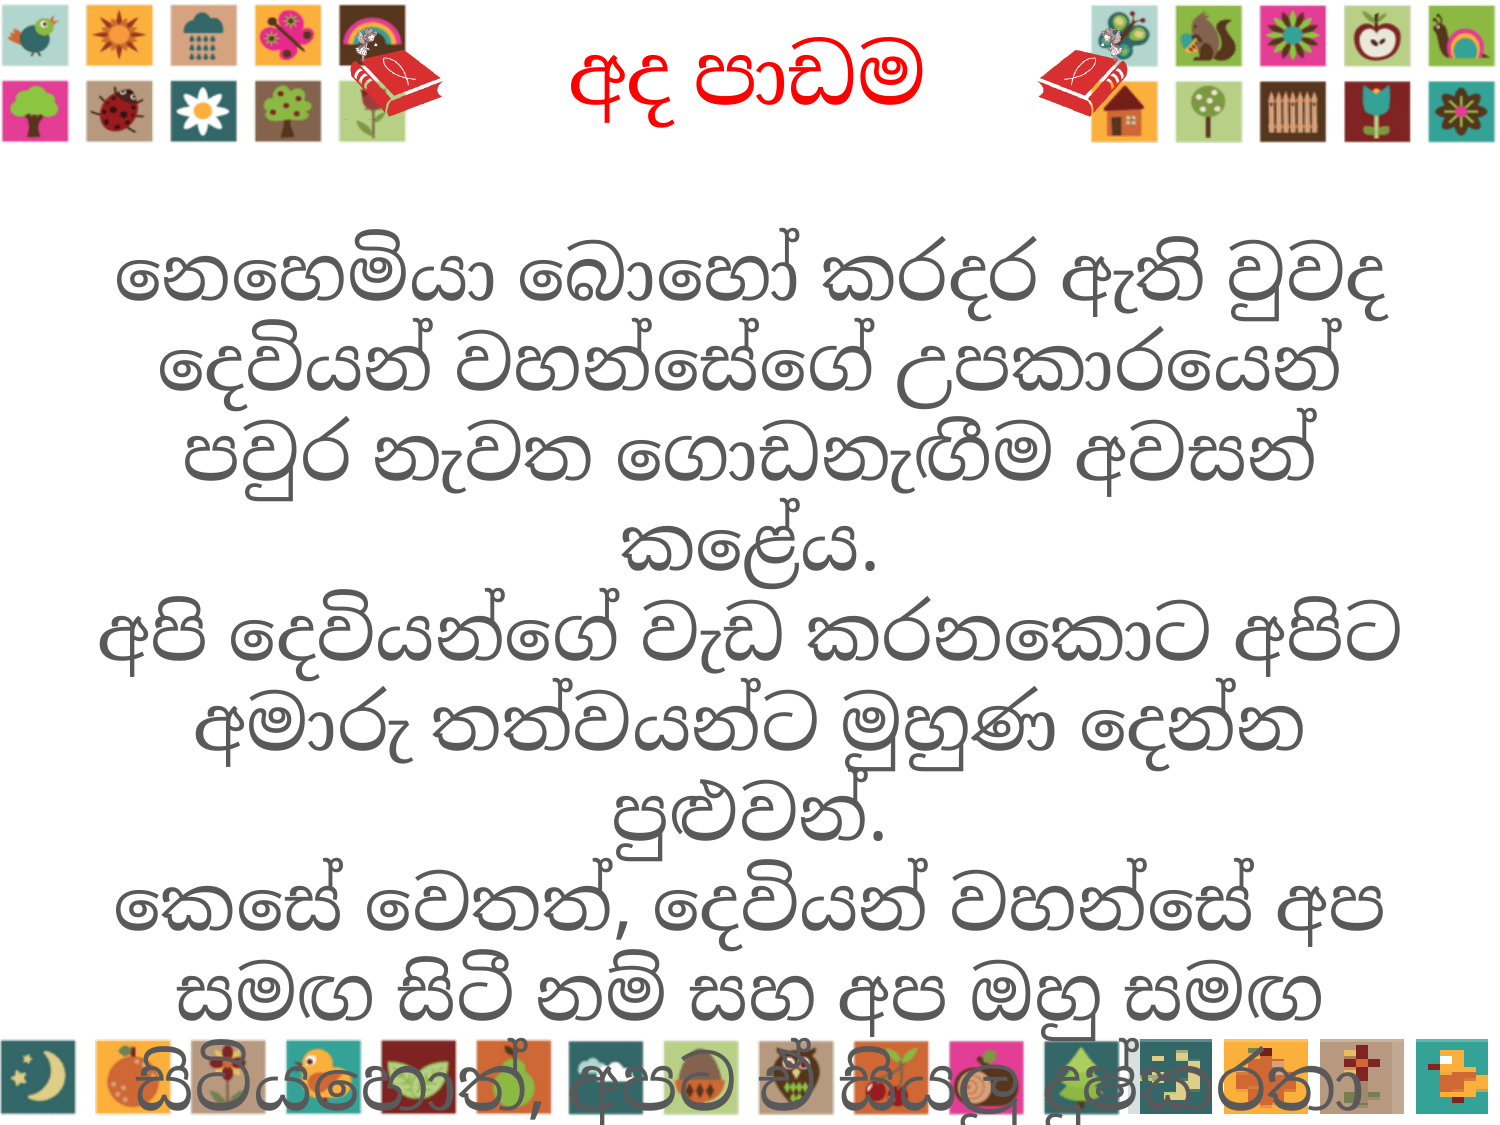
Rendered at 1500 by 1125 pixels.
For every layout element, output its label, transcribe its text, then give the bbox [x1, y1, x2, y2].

text_box අද පාඩම [425, 13, 1077, 129]
picture [1005, 3, 1500, 150]
picture [0, 3, 475, 150]
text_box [0, 1028, 1500, 1118]
text_box නෙහෙමියා බොහෝ කරදර ඇති වුවද දෙවියන් වහන්සේගේ උපකාරයෙන් පවුර නැවත ගොඩනැඟීම අවසන් කළේය. අපි දෙවියන්ගේ වැඩ කරනකොට අපිට අමාරු තත්වයන්ට මුහුණ දෙන්න පුළුවන්. කෙසේ වෙතත්, දෙවියන් වහන්සේ අප සමඟ සිටී නම් සහ අප ඔහු සමඟ සිටියහොත්, අපට ඒ සියලු දුෂ්කරතා ජය ගත හැකිය. [76, 218, 1424, 1027]
